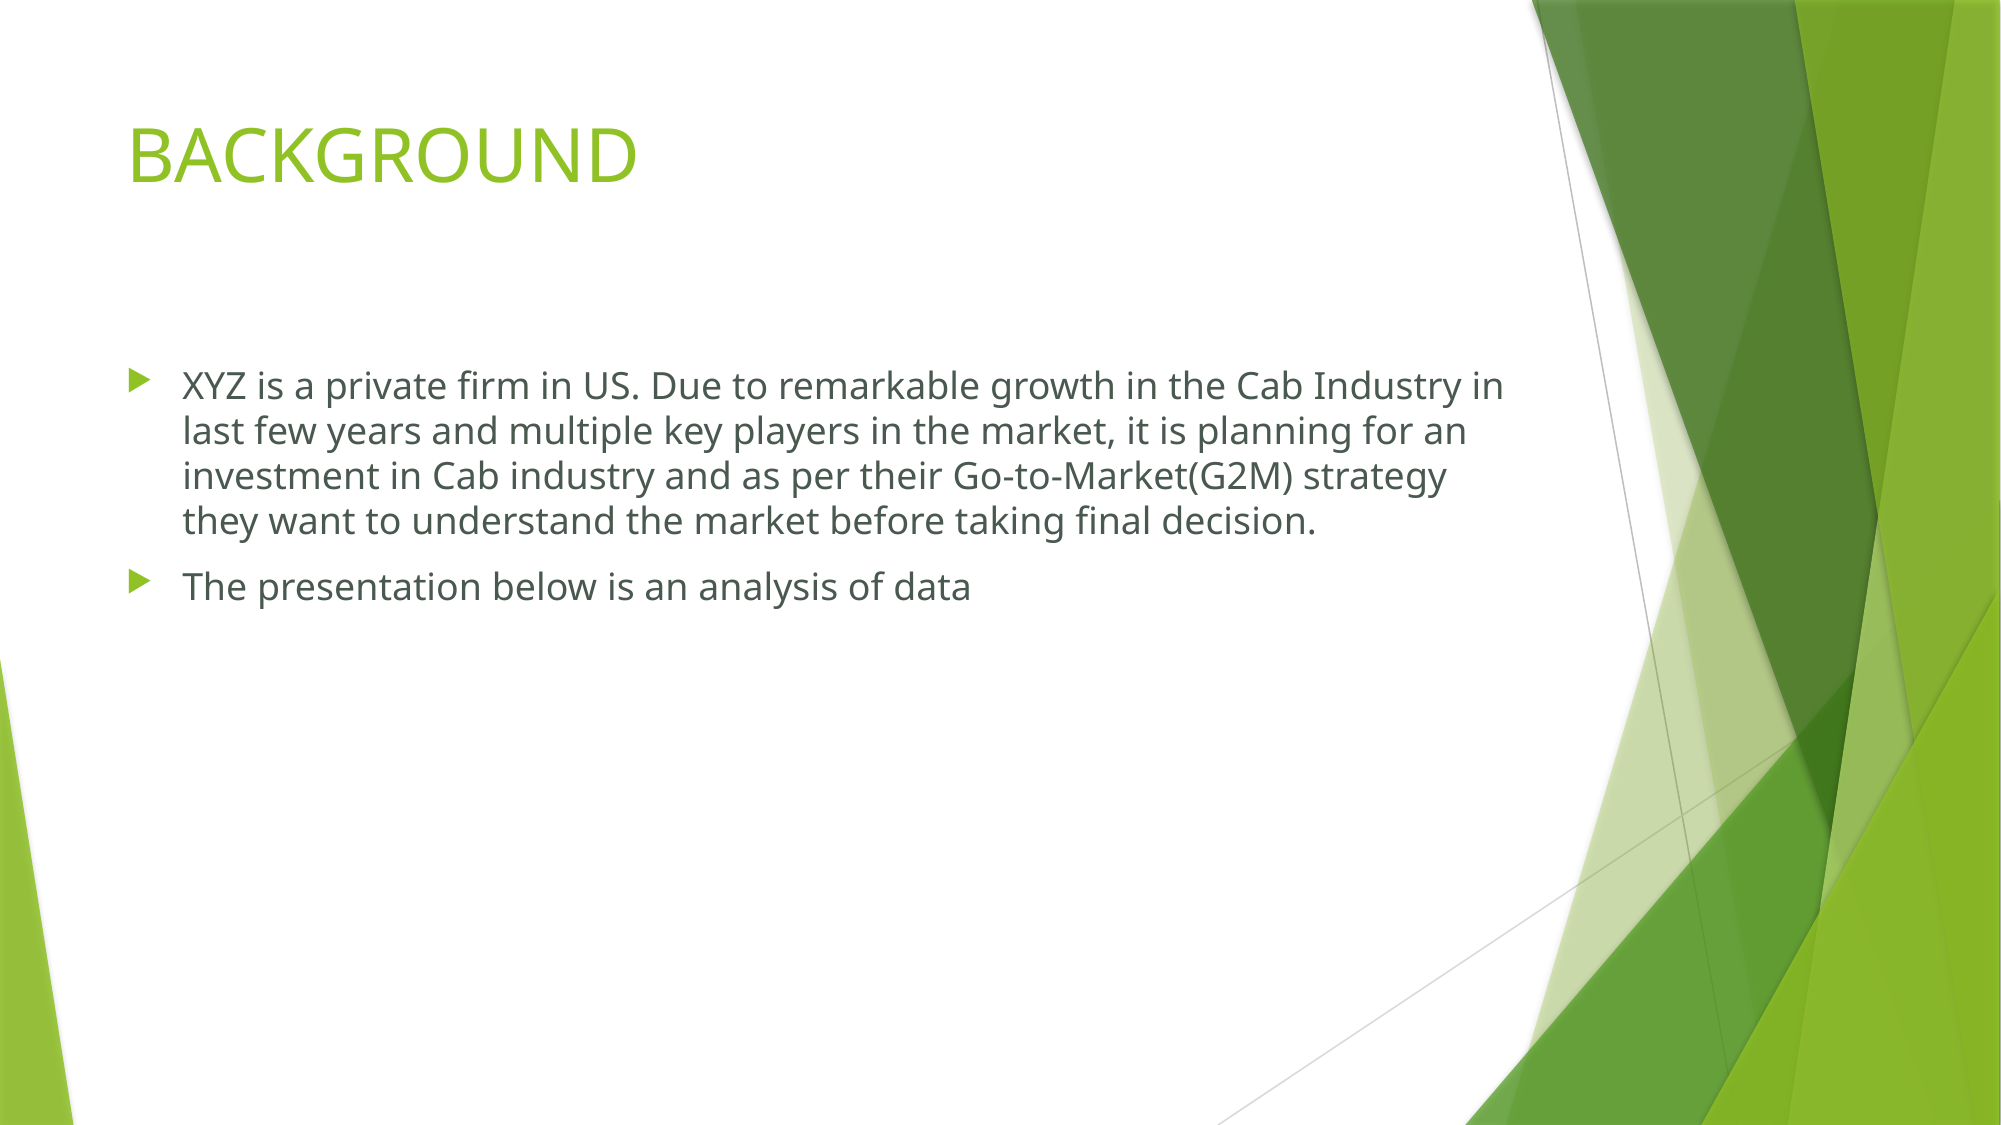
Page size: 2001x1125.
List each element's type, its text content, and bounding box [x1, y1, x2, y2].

title BACKGROUND [111, 99, 1522, 317]
list XYZ is a private firm in US. Due to remarkable growth in the Cab Industry in last few years and multiple key players in the market, it is planning for an investment in Cab industry and as per their Go-to-Market(G2M) strategy they want to understand the market before taking final decision. The presentation below is an analysis of data [111, 354, 1522, 992]
